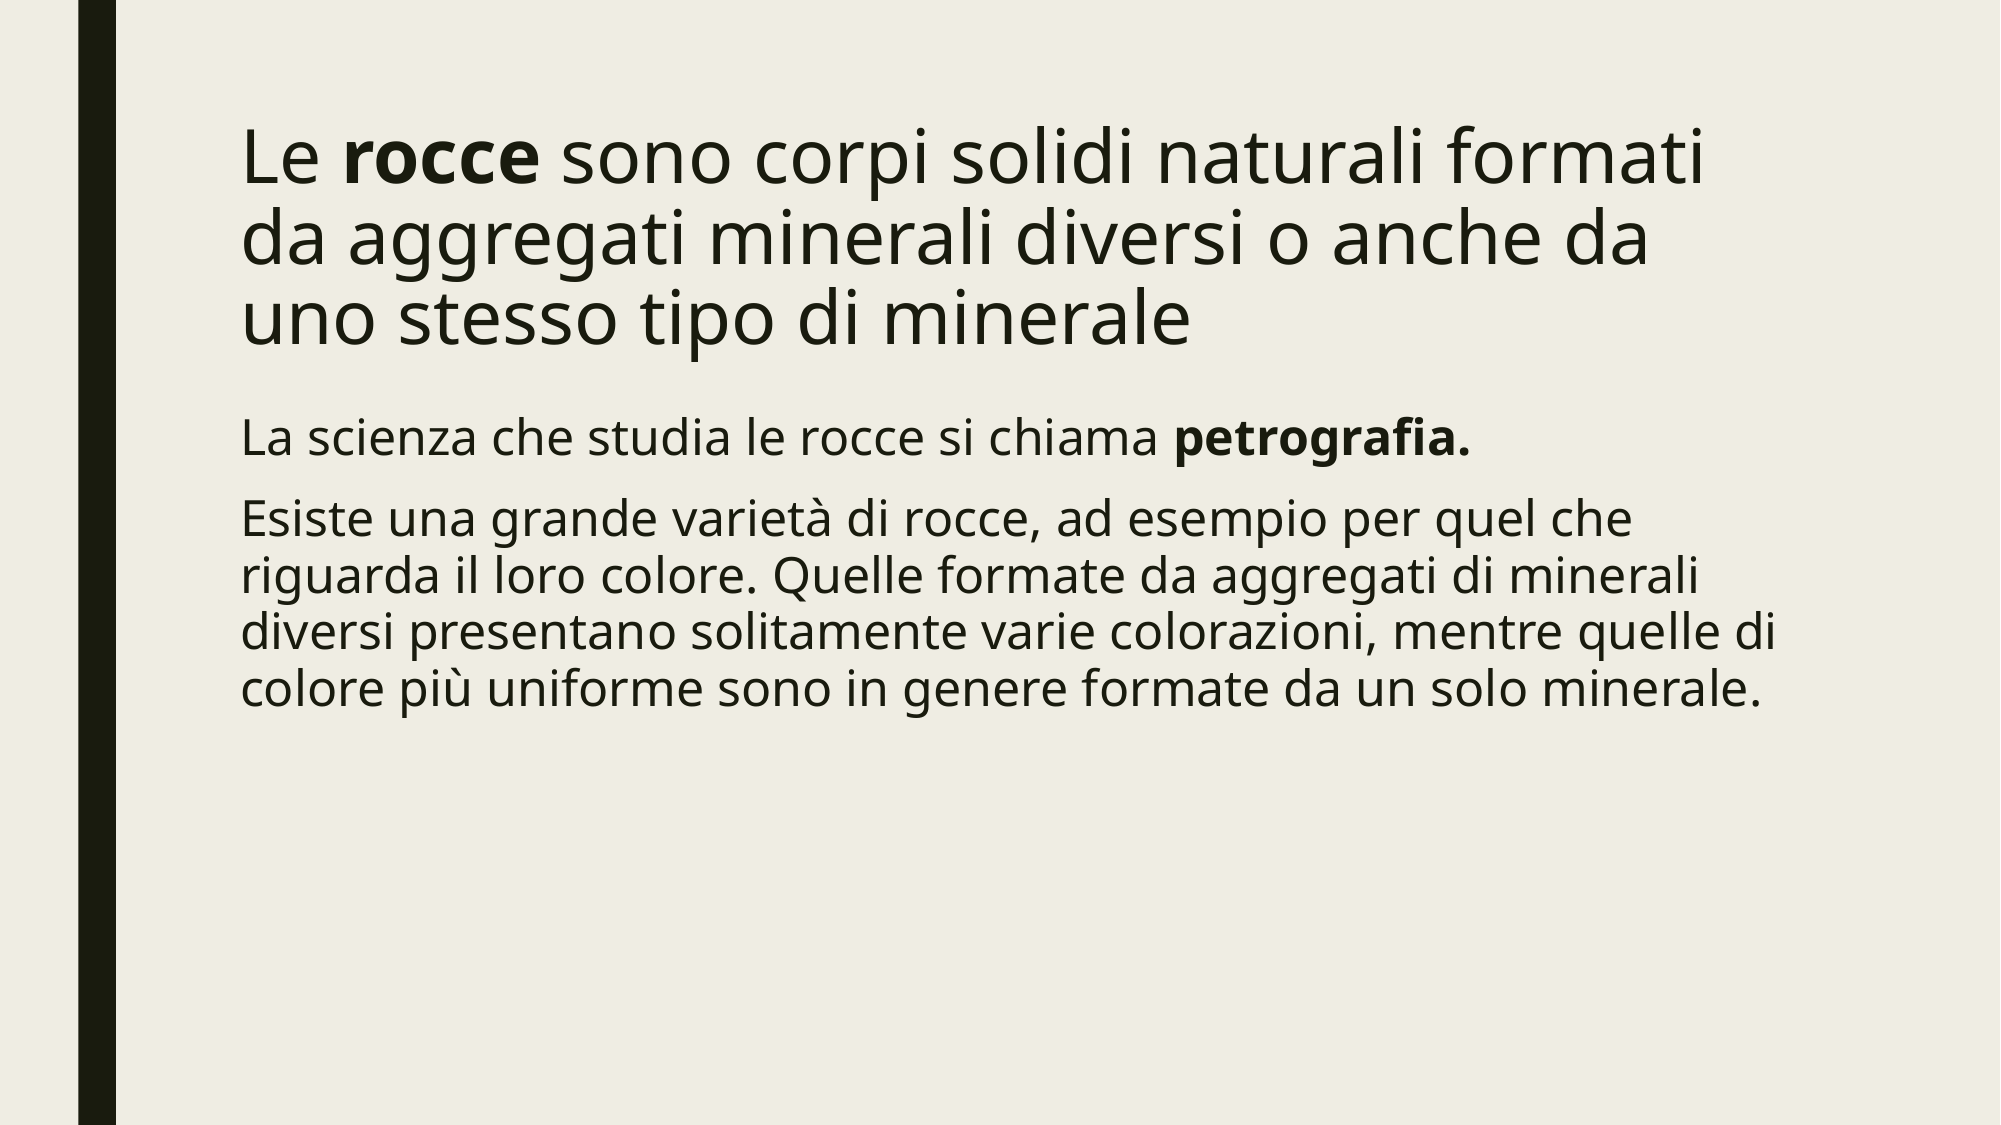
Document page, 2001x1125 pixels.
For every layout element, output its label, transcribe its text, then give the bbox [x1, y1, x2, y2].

list La scienza che studia le rocce si chiama petrografia. Esiste una grande varietà di rocce, ad esempio per quel che riguarda il loro colore. Quelle formate da aggregati di minerali diversi presentano solitamente varie colorazioni, mentre quelle di colore più uniforme sono in genere formate da un solo minerale. [225, 402, 1800, 991]
title Le rocce sono corpi solidi naturali formati da aggregati minerali diversi o anche da uno stesso tipo di minerale [225, 112, 1800, 357]
